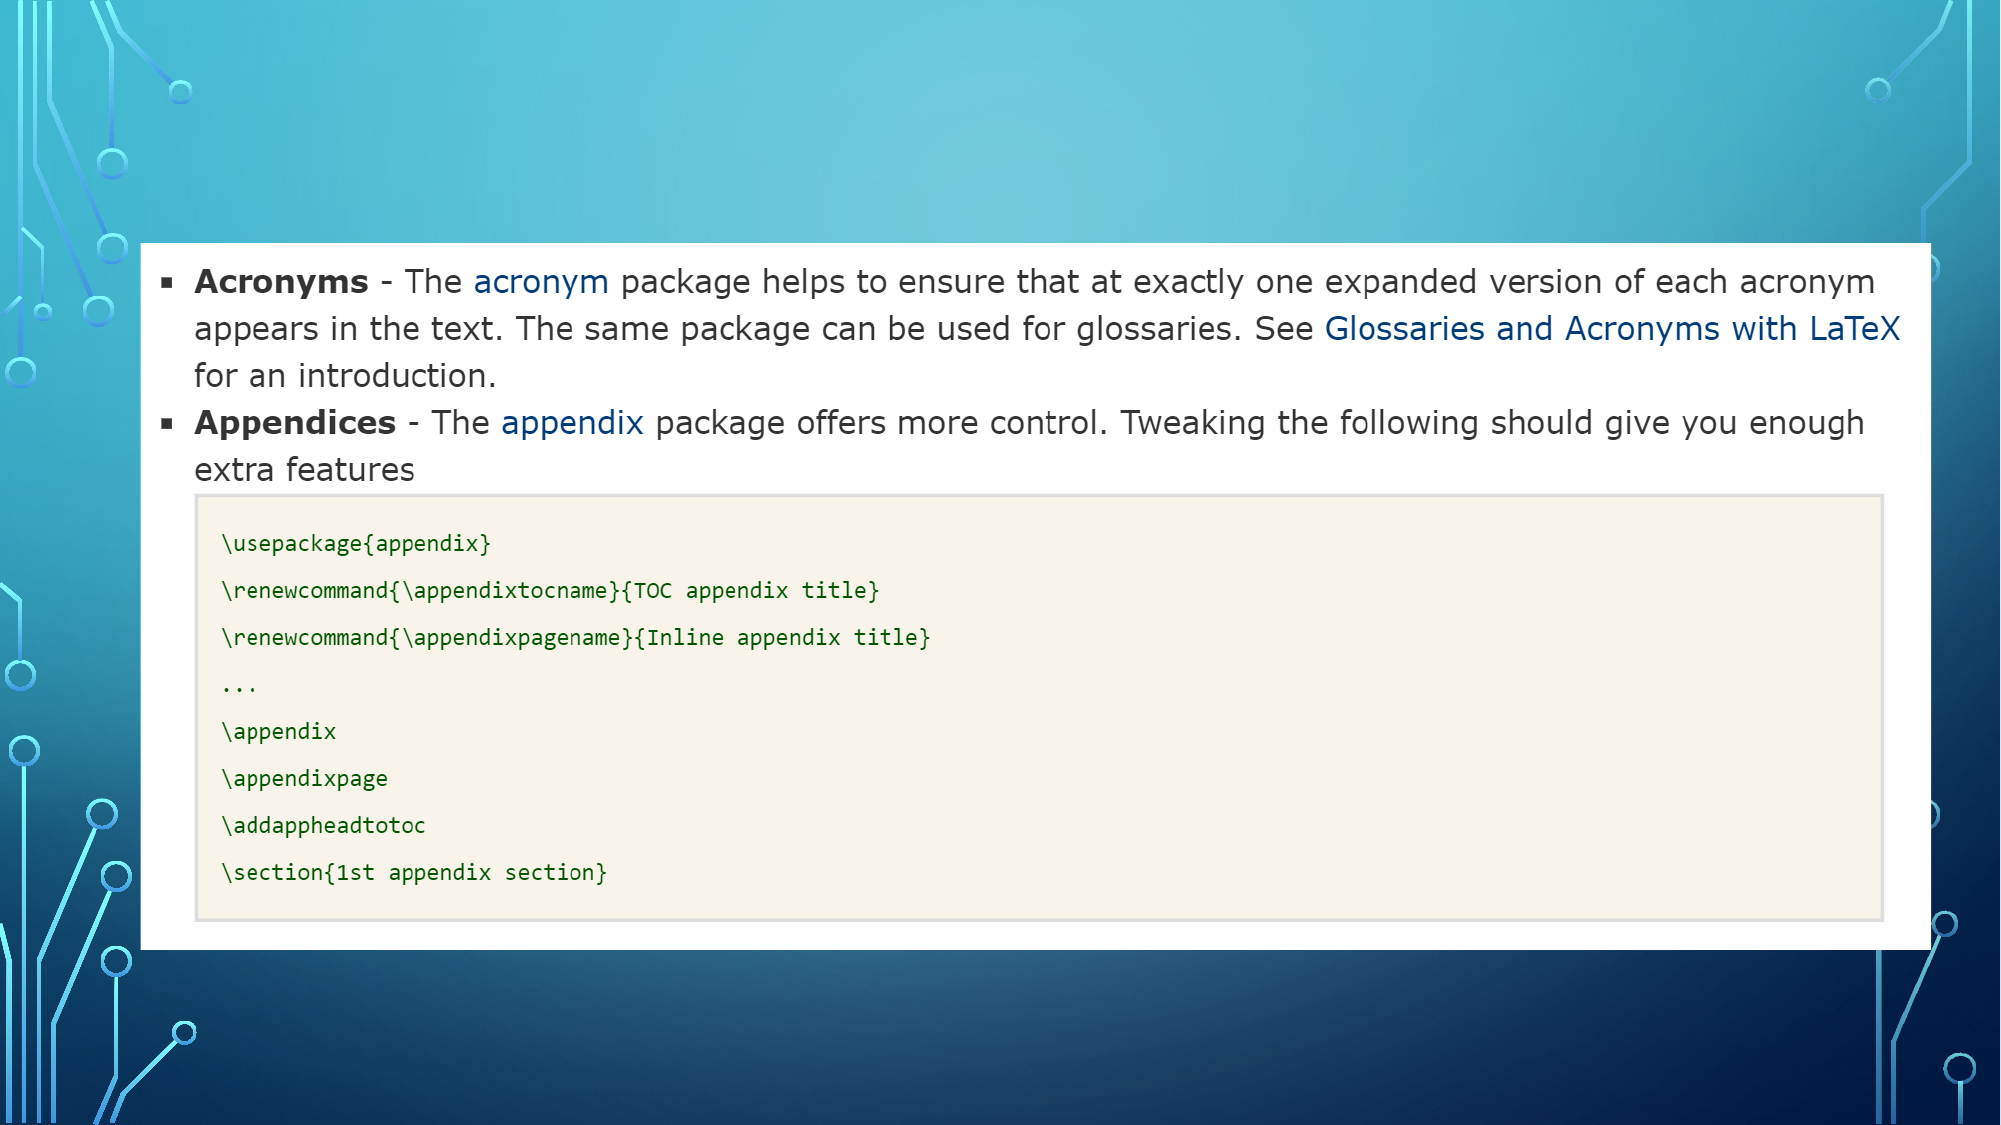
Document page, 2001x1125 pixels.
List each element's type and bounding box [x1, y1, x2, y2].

picture [140, 243, 1932, 951]
